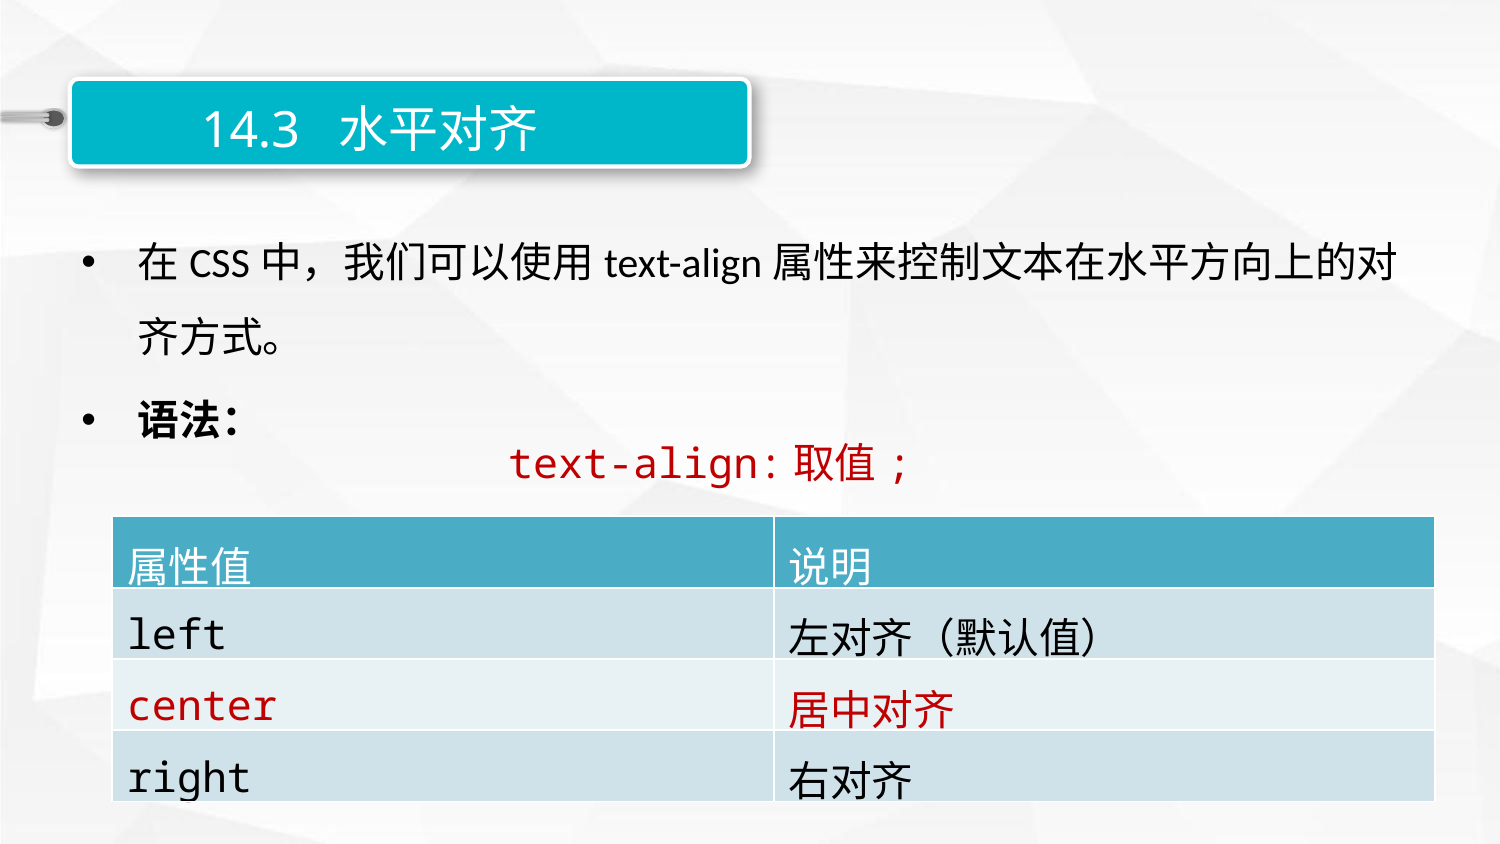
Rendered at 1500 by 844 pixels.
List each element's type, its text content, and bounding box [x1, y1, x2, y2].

picture [0, 0, 1500, 844]
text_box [1, 113, 49, 122]
text_box [67, 76, 752, 169]
table_header 说明 [775, 517, 1434, 587]
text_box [40, 108, 67, 129]
table_cell right [113, 731, 773, 801]
list 在CSS中，我们可以使用text-align属性来控制文本在水平方向上的对齐方式。 语法： [66, 203, 1447, 425]
table_cell 右对齐 [775, 731, 1434, 801]
table_cell center [113, 660, 773, 729]
table_header 属性值 [113, 517, 773, 587]
table_cell 左对齐（默认值） [775, 589, 1434, 658]
table_cell left [113, 589, 773, 658]
text_box text-align:取值; [493, 423, 927, 495]
text_box 14.3 水平对齐 [40, 90, 699, 166]
table_cell 居中对齐 [775, 660, 1434, 729]
